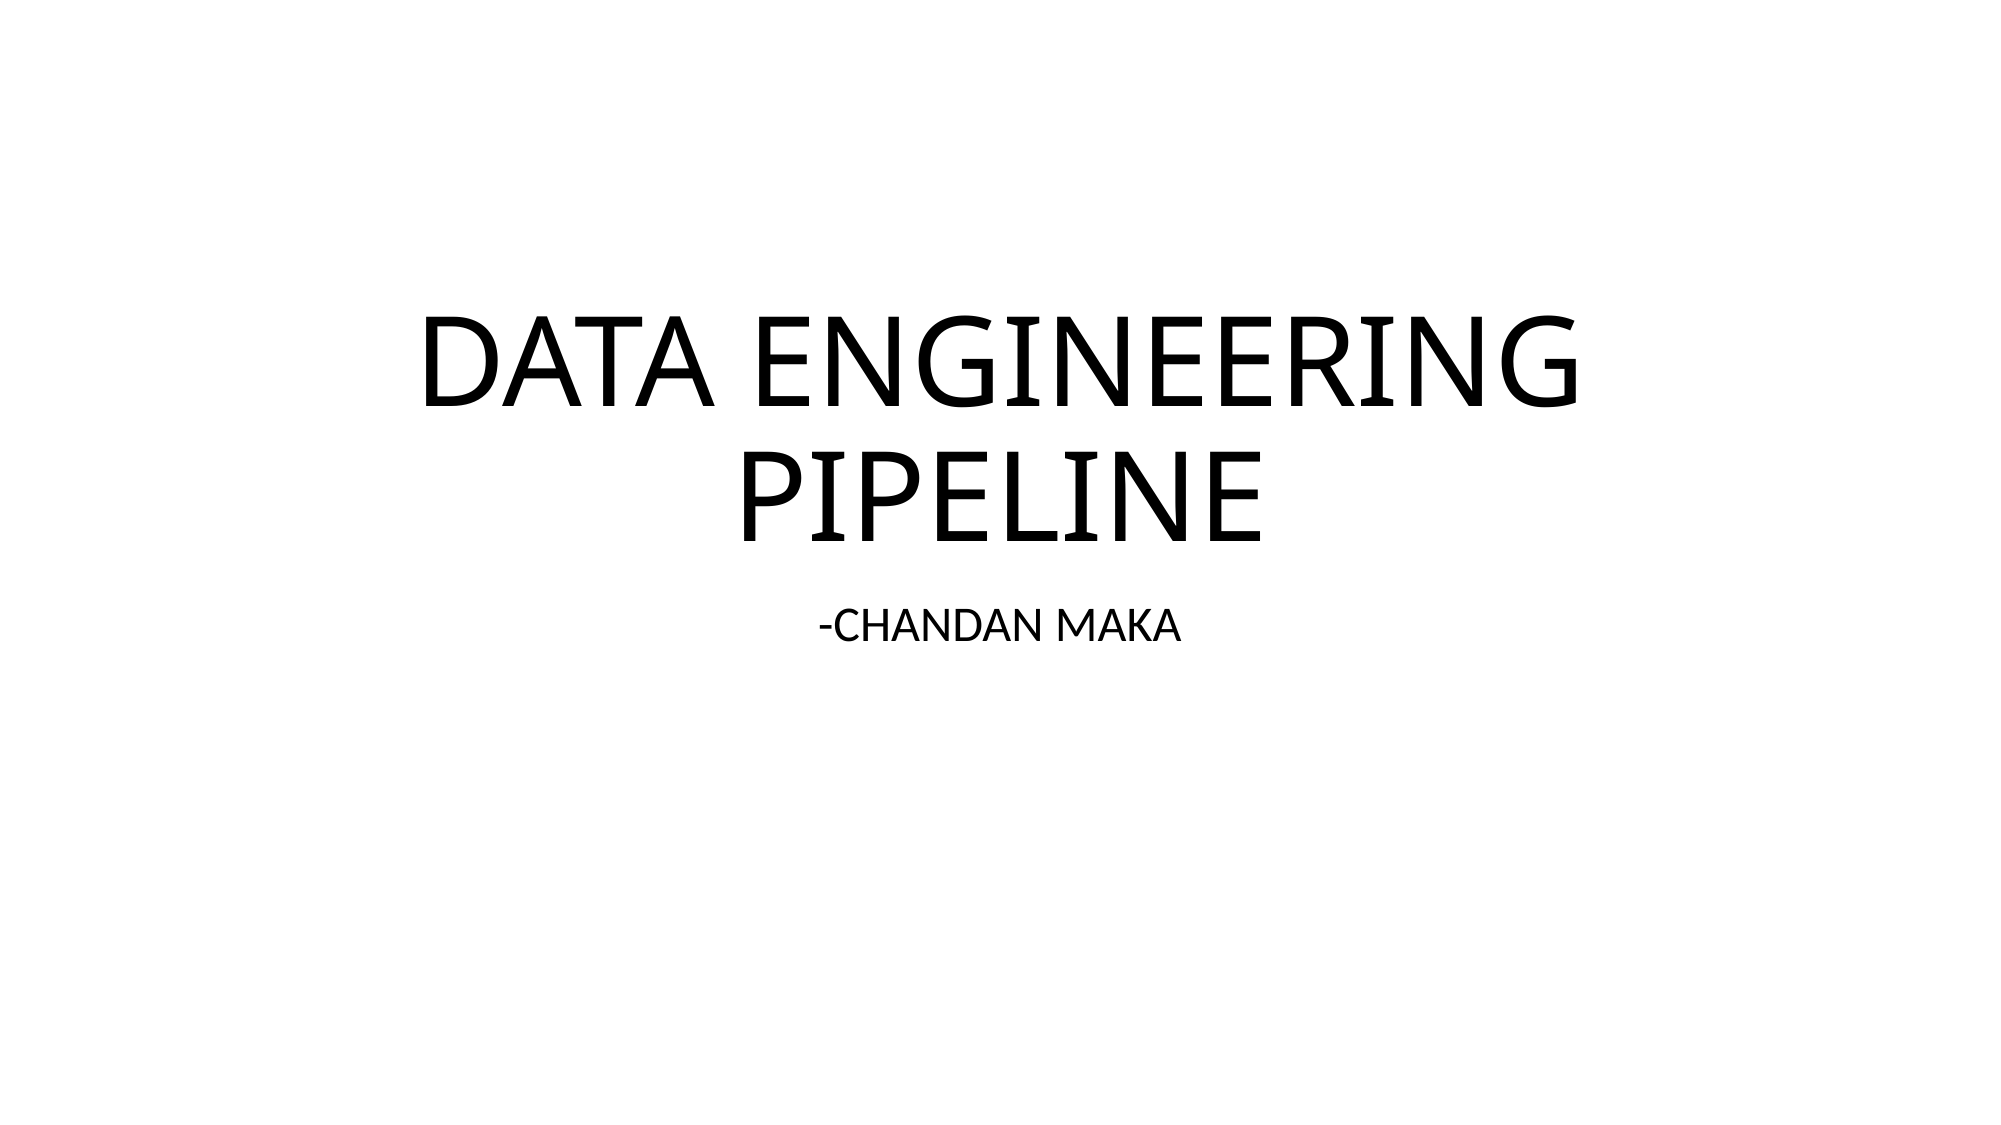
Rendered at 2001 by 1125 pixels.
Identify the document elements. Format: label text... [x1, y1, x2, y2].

subtitle -CHANDAN MAKA [249, 590, 1750, 863]
title DATA ENGINEERING PIPELINE [249, 184, 1750, 576]
